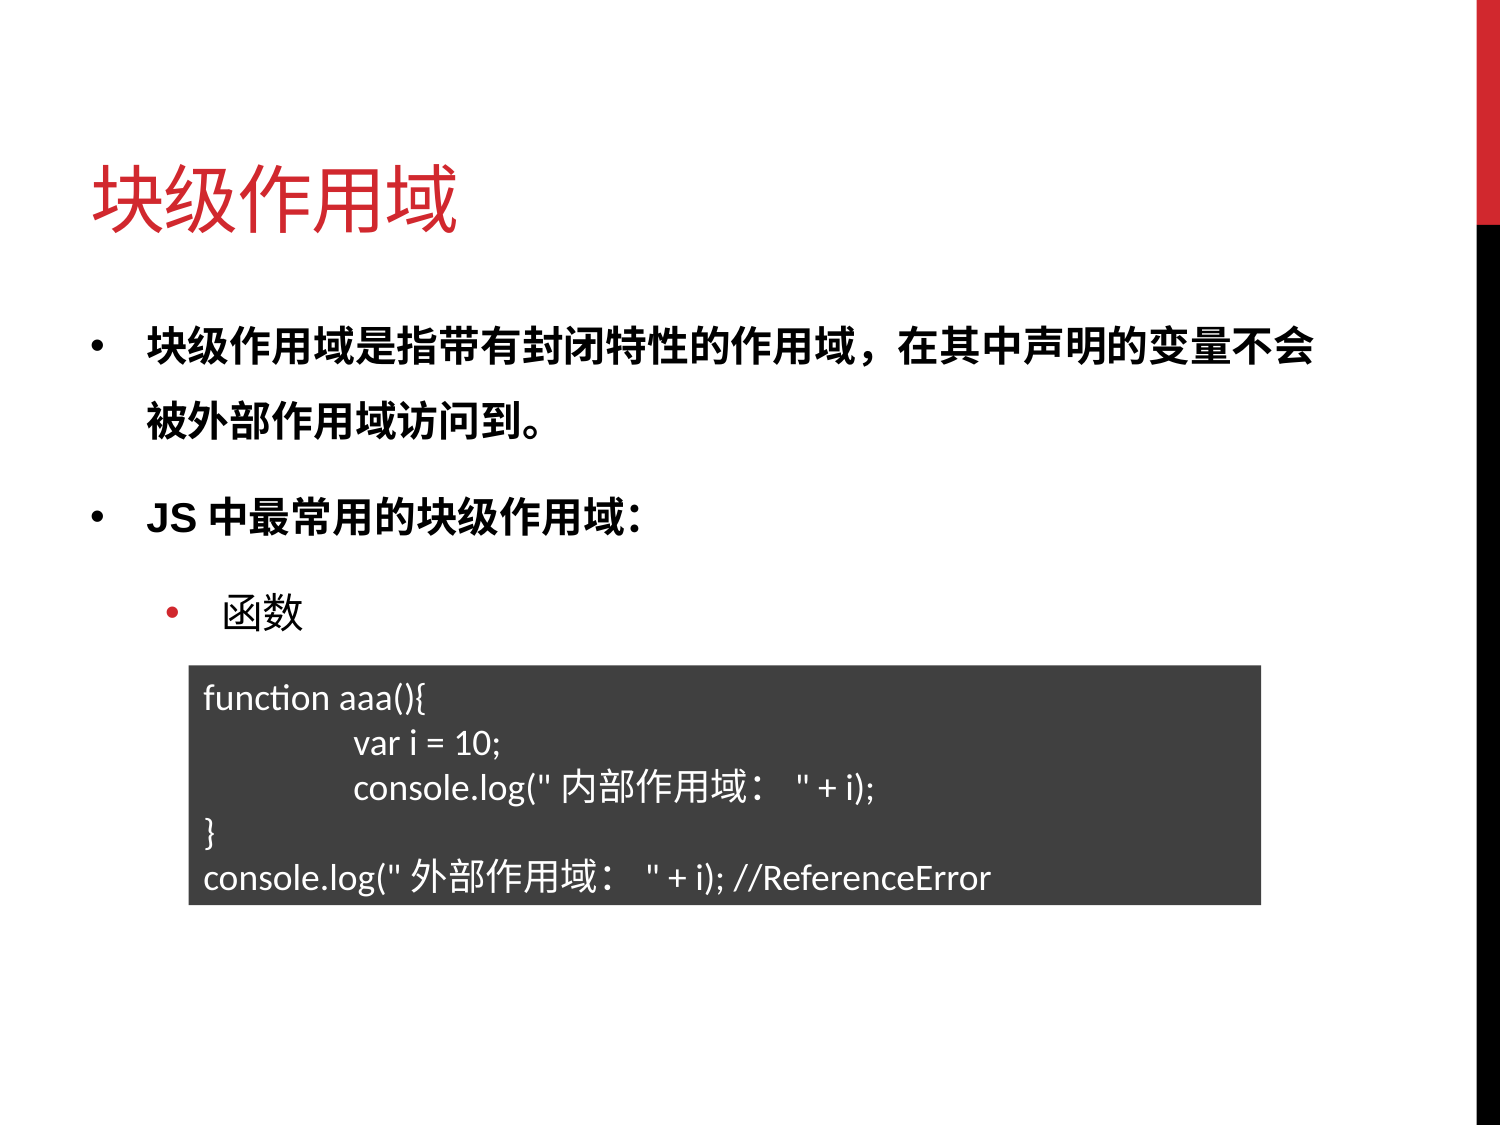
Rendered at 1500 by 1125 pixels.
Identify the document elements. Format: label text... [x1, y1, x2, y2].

list 块级作用域是指带有封闭特性的作用域，在其中声明的变量不会被外部作用域访问到。 JS中最常用的块级作用域： 函数 [75, 287, 1369, 1005]
title 块级作用域 [75, 25, 1025, 250]
text_box function aaa(){ var i = 10; console.log("内部作用域：" + i); } console.log("外部作用域：" + i); //ReferenceError [188, 665, 1262, 906]
